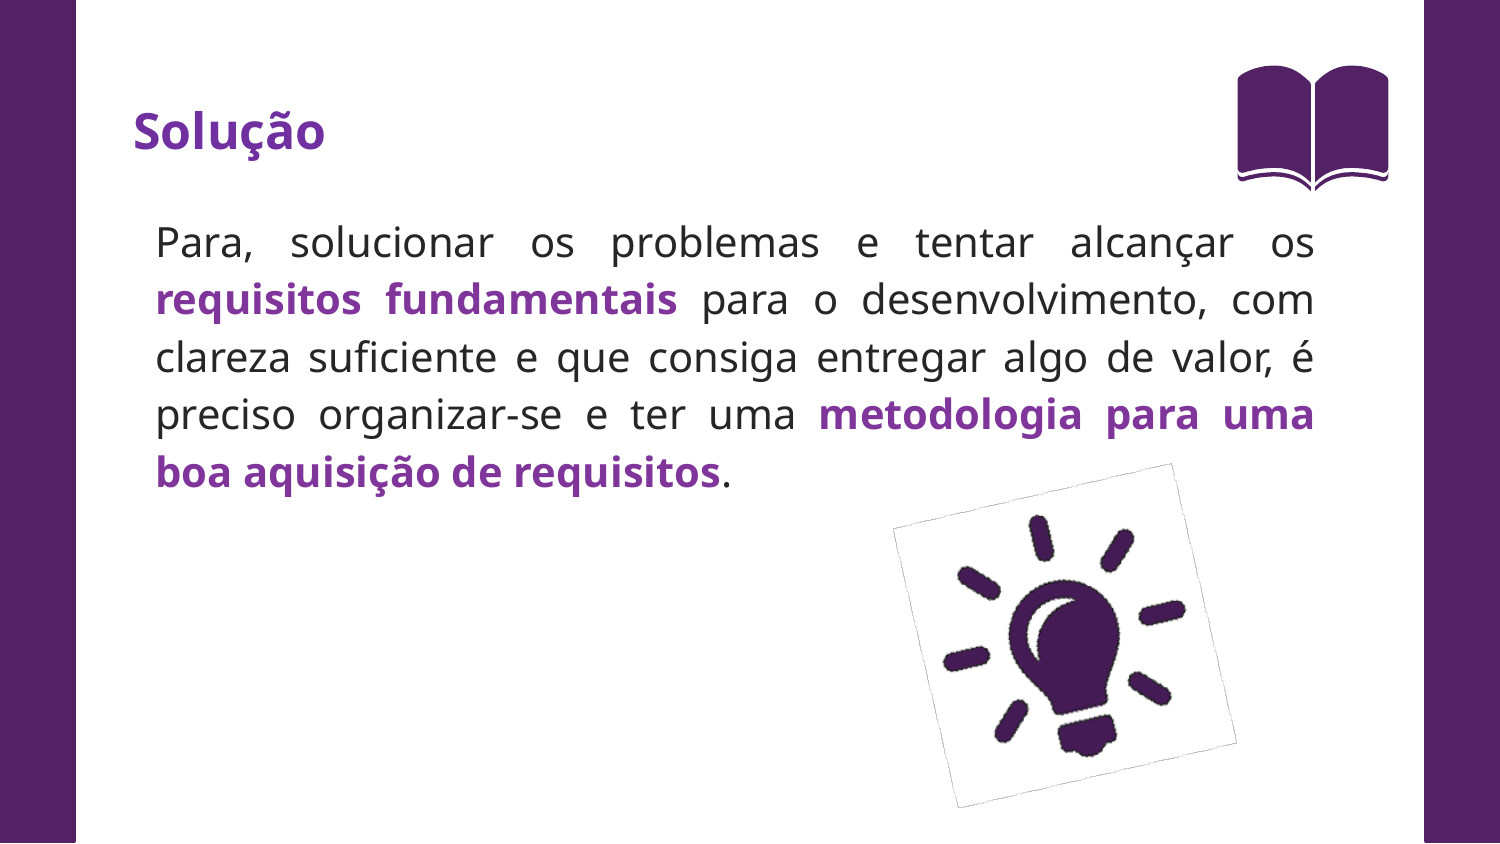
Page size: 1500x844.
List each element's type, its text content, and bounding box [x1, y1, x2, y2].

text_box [1237, 65, 1389, 192]
text_box [1424, 0, 1500, 843]
text_box Para, solucionar os problemas e tentar alcançar os requisitos fundamentais para o desenvolvimento, com clareza suficiente e que consiga entregar algo de valor, é preciso organizar-se e ter uma metodologia para uma boa aquisição de requisitos. [154, 208, 1317, 777]
text_box [0, 0, 76, 843]
picture [892, 462, 1238, 809]
text_box Solução [118, 84, 1000, 183]
